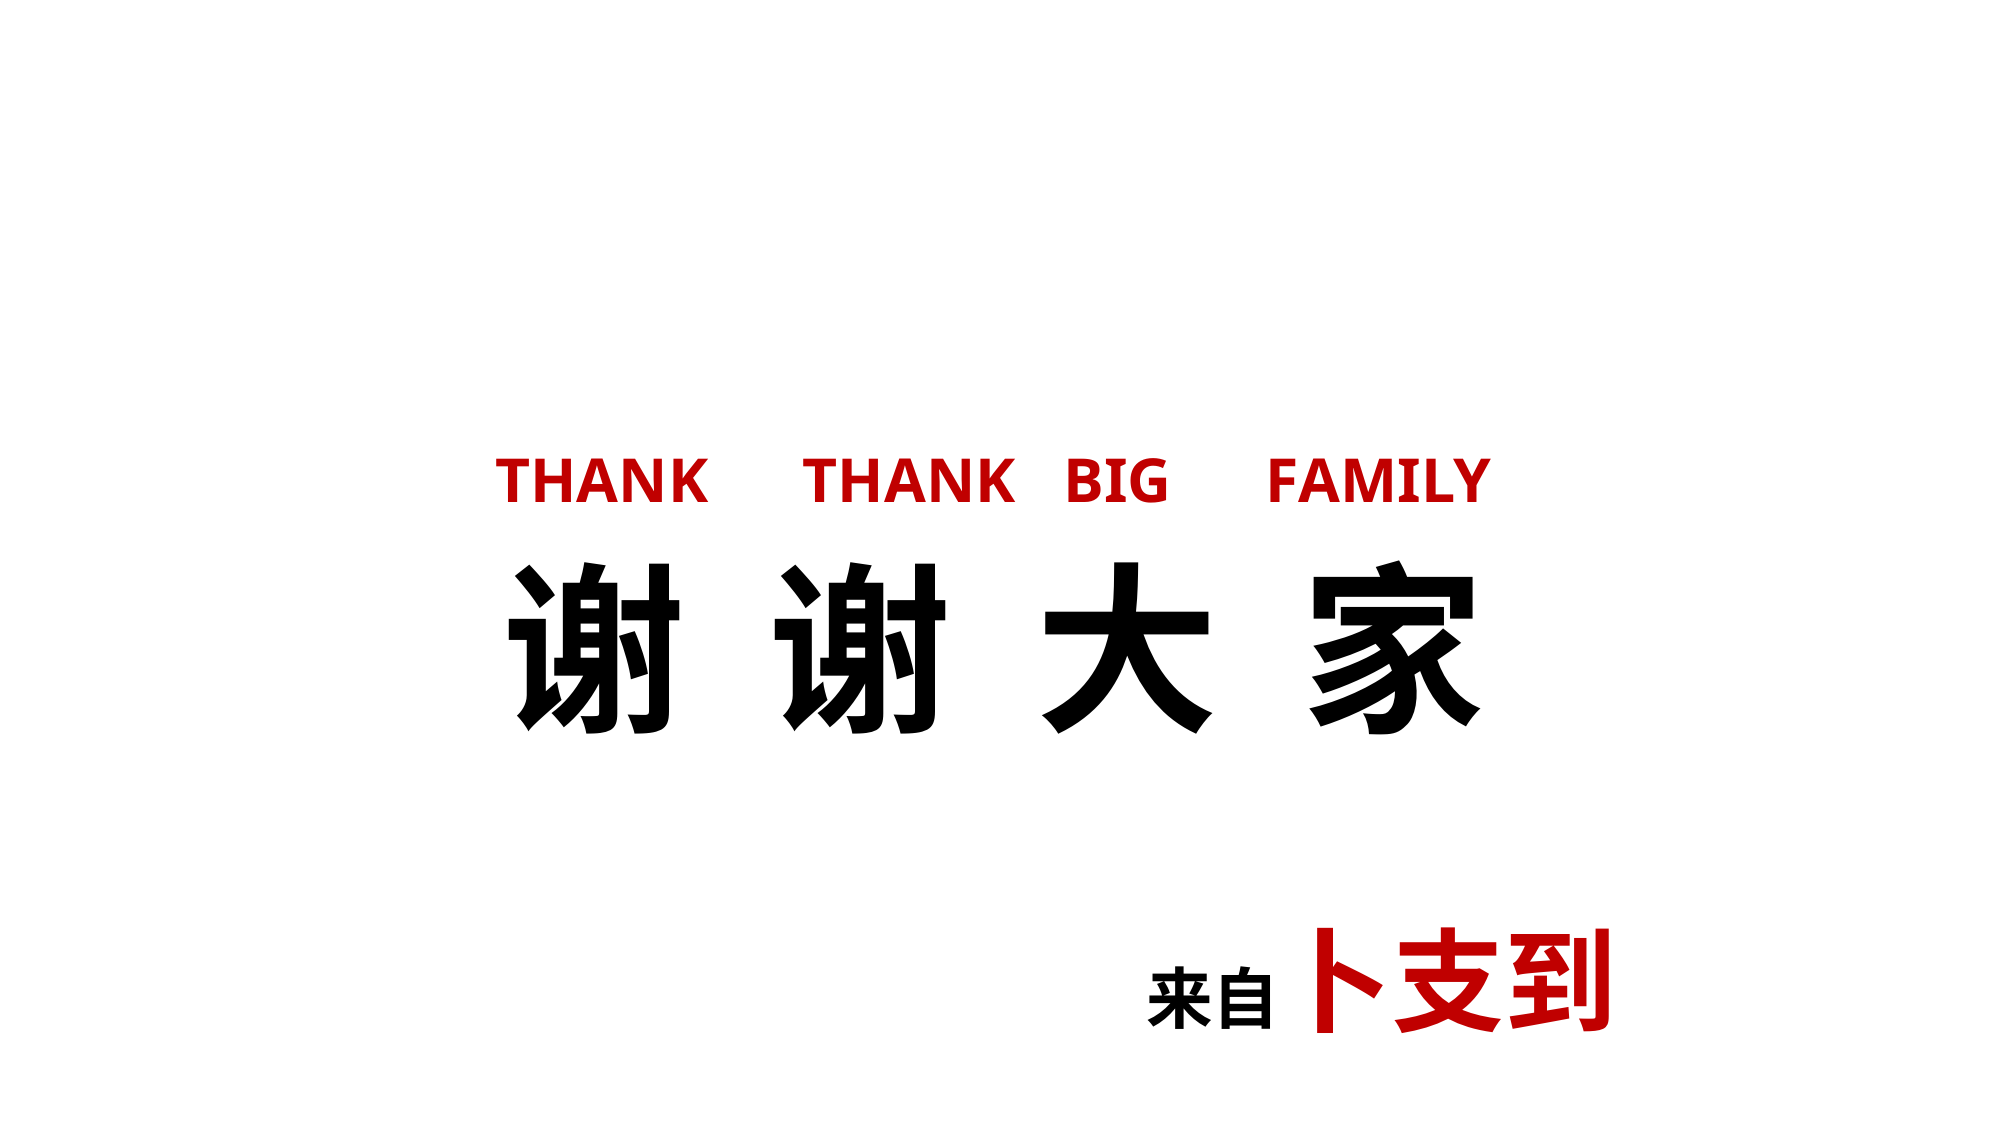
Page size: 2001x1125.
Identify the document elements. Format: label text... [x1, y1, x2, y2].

text_box THANK THANK BIG FAMILY [362, 440, 1625, 523]
title 谢 谢 大 家 [243, 355, 1744, 766]
text_box 来自卜支到 [631, 902, 2000, 1056]
